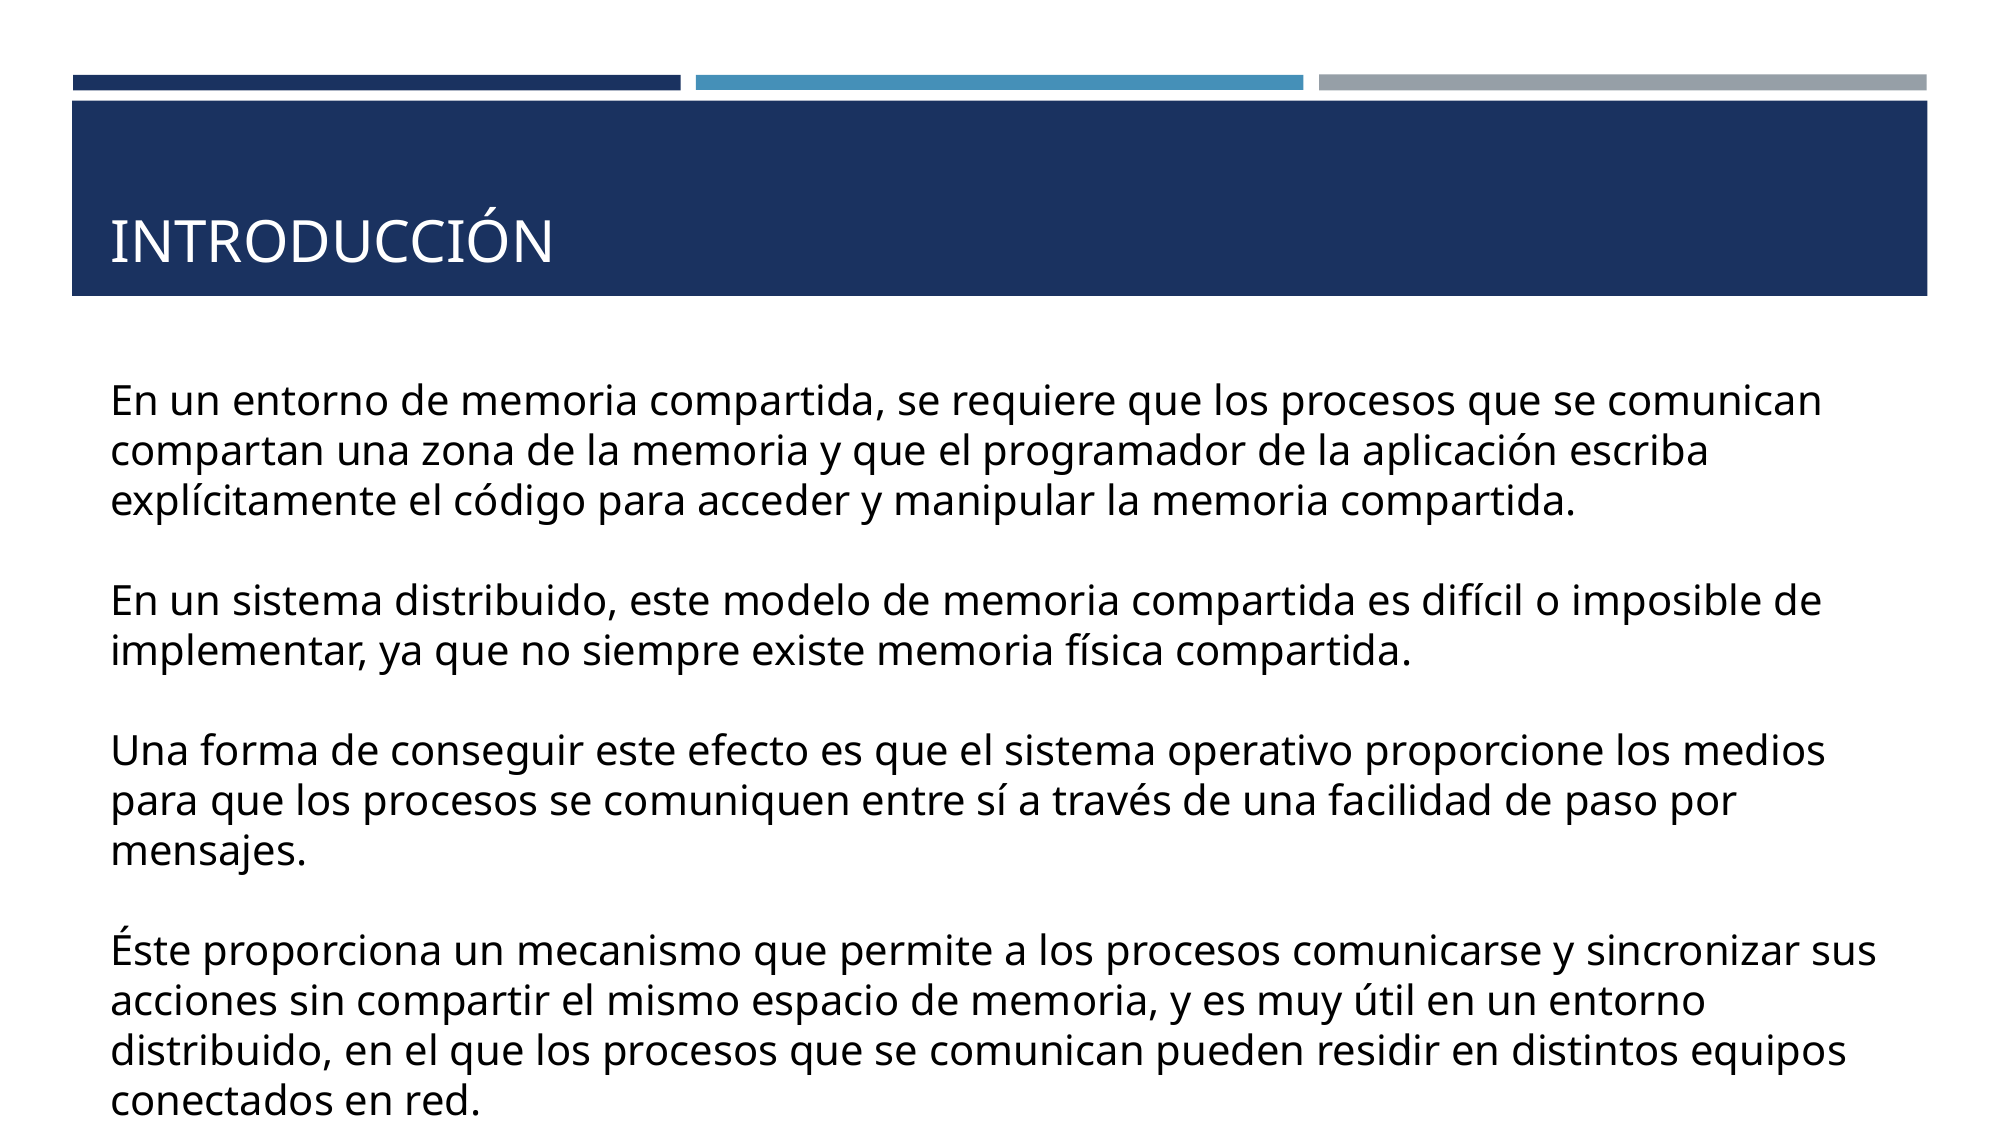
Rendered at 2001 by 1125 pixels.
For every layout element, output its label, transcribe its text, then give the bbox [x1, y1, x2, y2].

title INTRODUCCIÓN [95, 115, 1905, 282]
text_box En un entorno de memoria compartida, se requiere que los procesos que se comunican compartan una zona de la memoria y que el programador de la aplicación escriba explícitamente el código para acceder y manipular la memoria compartida. En un sistema distribuido, este modelo de memoria compartida es difícil o imposible de implementar, ya que no siempre existe memoria física compartida. Una forma de conseguir este efecto es que el sistema operativo proporcione los medios para que los procesos se comuniquen entre sí a través de una facilidad de paso por mensajes. Éste proporciona un mecanismo que permite a los procesos comunicarse y sincronizar sus acciones sin compartir el mismo espacio de memoria, y es muy útil en un entorno distribuido, en el que los procesos que se comunican pueden residir en distintos equipos conectados en red. [95, 366, 1905, 1038]
